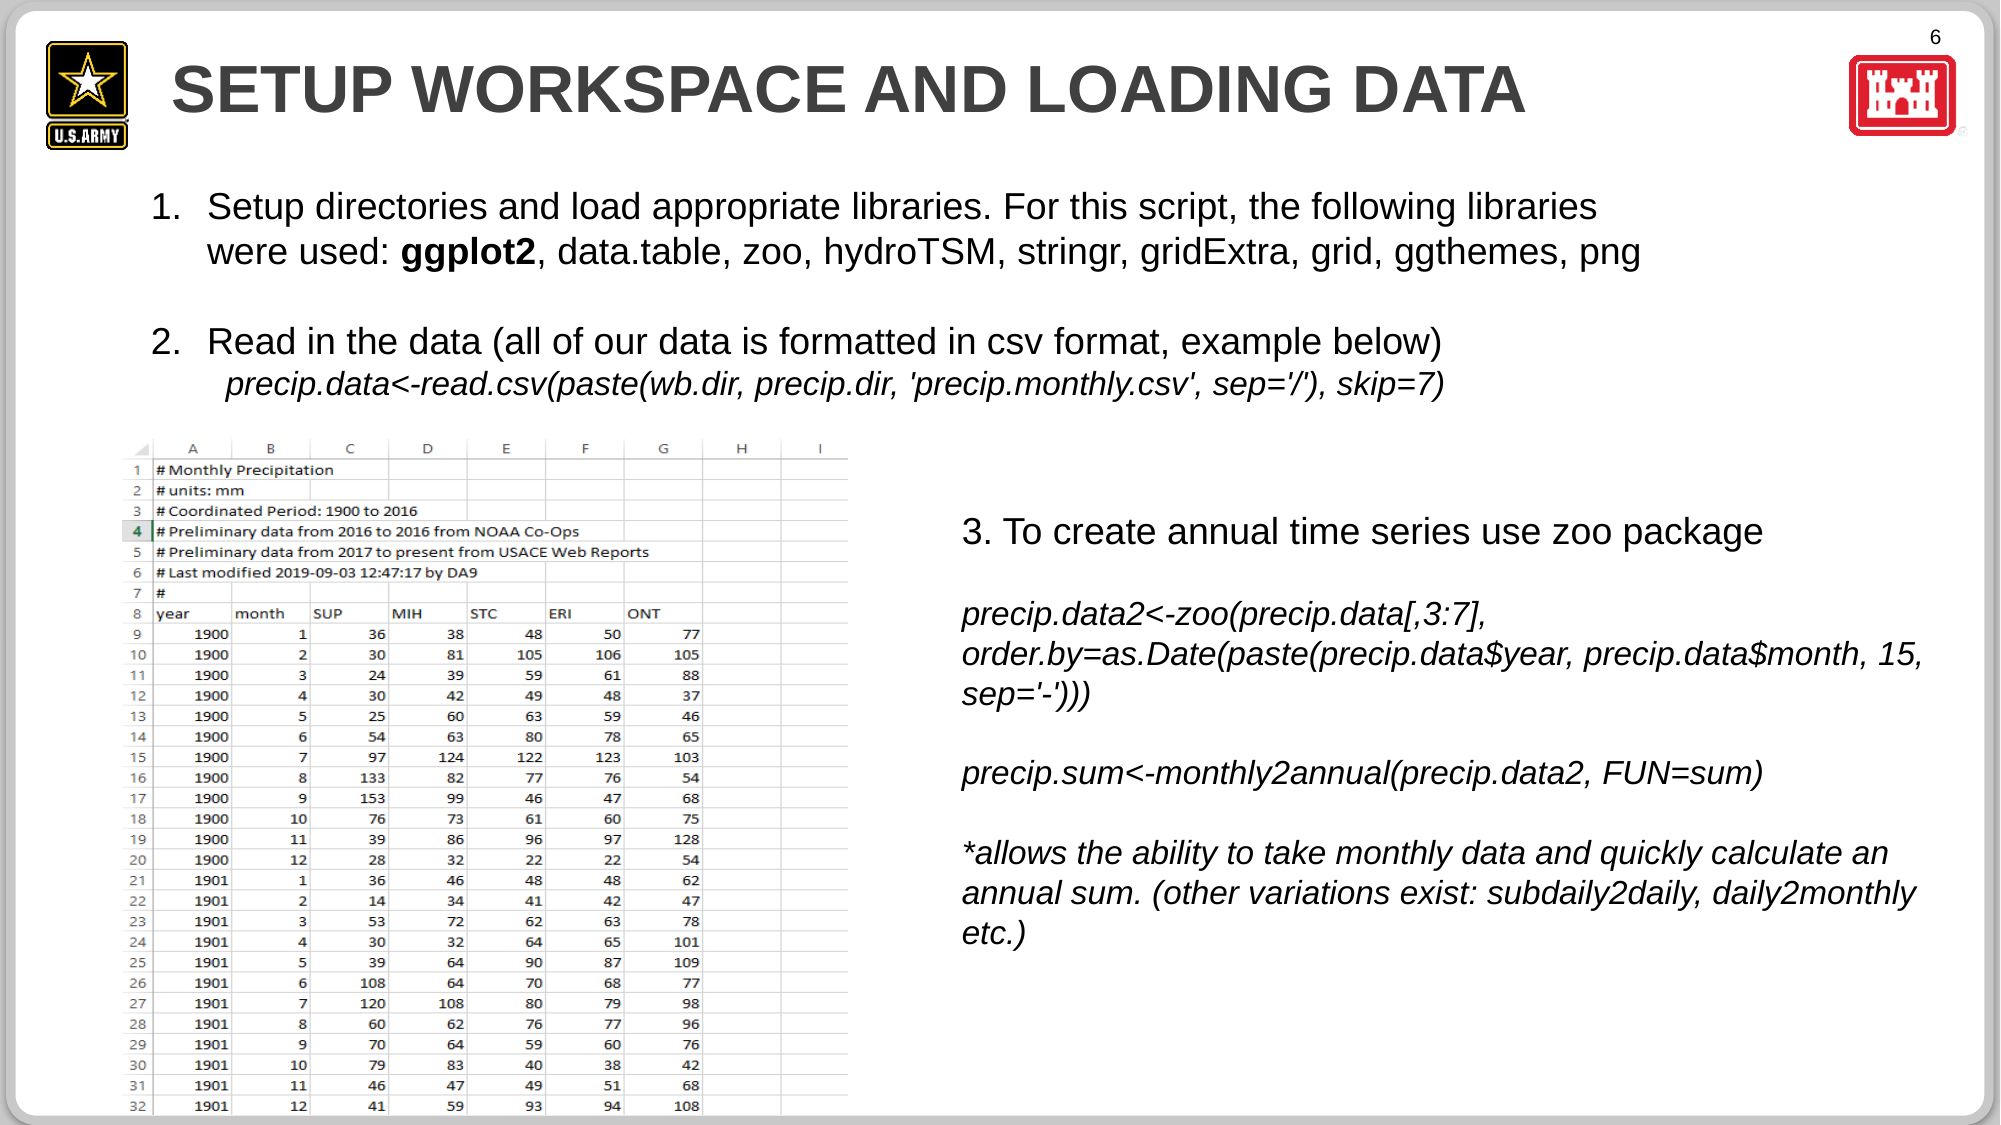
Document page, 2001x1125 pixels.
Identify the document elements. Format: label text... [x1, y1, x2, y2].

title Setup workspace and loading data [156, 20, 1828, 151]
text_box 3. To create annual time series use zoo package precip.data2<-zoo(precip.data[,3:7], order.by=as.Date(paste(precip.data$year, precip.data$month, 15, sep='-'))) precip.sum<-monthly2annual(precip.data2, FUN=sum) *allows the ability to take monthly data and quickly calculate an annual sum. (other variations exist: subdaily2daily, daily2monthly etc.) [947, 499, 1945, 1049]
picture [121, 439, 848, 1116]
text_box Setup directories and load appropriate libraries. For this script, the following libraries were used: ggplot2, data.table, zoo, hydroTSM, stringr, gridExtra, grid, ggthemes, png Read in the data (all of our data is formatted in csv format, example below) precip.data<-read.csv(paste(wb.dir, precip.dir, 'precip.monthly.csv', sep='/'), skip=7) [136, 174, 1694, 409]
picture [46, 41, 129, 150]
picture [1848, 54, 1968, 137]
